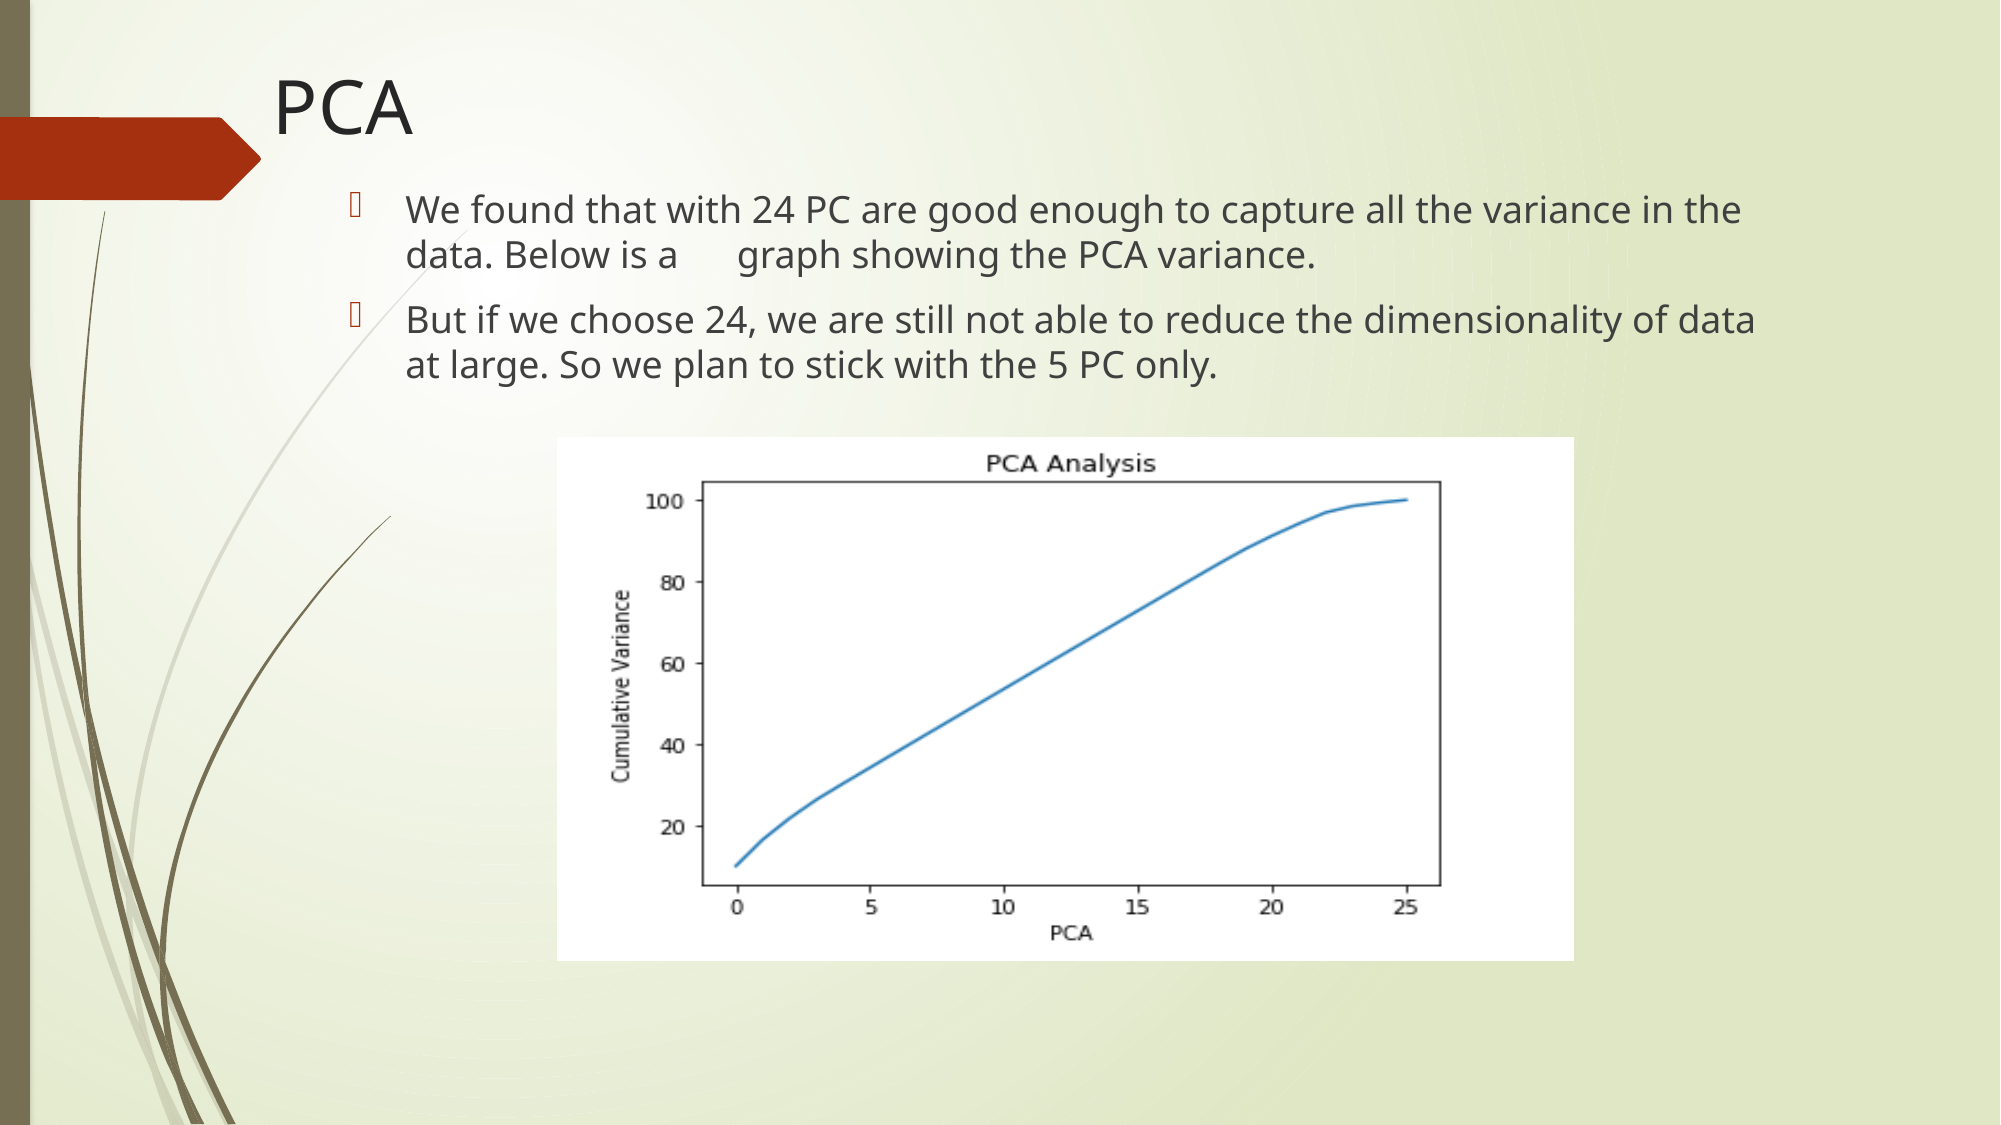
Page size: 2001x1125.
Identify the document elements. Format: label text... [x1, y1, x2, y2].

title PCA [257, 52, 1983, 179]
list We found that with 24 PC are good enough to capture all the variance in the data. Below is a graph showing the PCA variance. But if we choose 24, we are still not able to reduce the dimensionality of data at large. So we plan to stick with the 5 PC only. [334, 178, 1797, 438]
picture [557, 437, 1574, 961]
